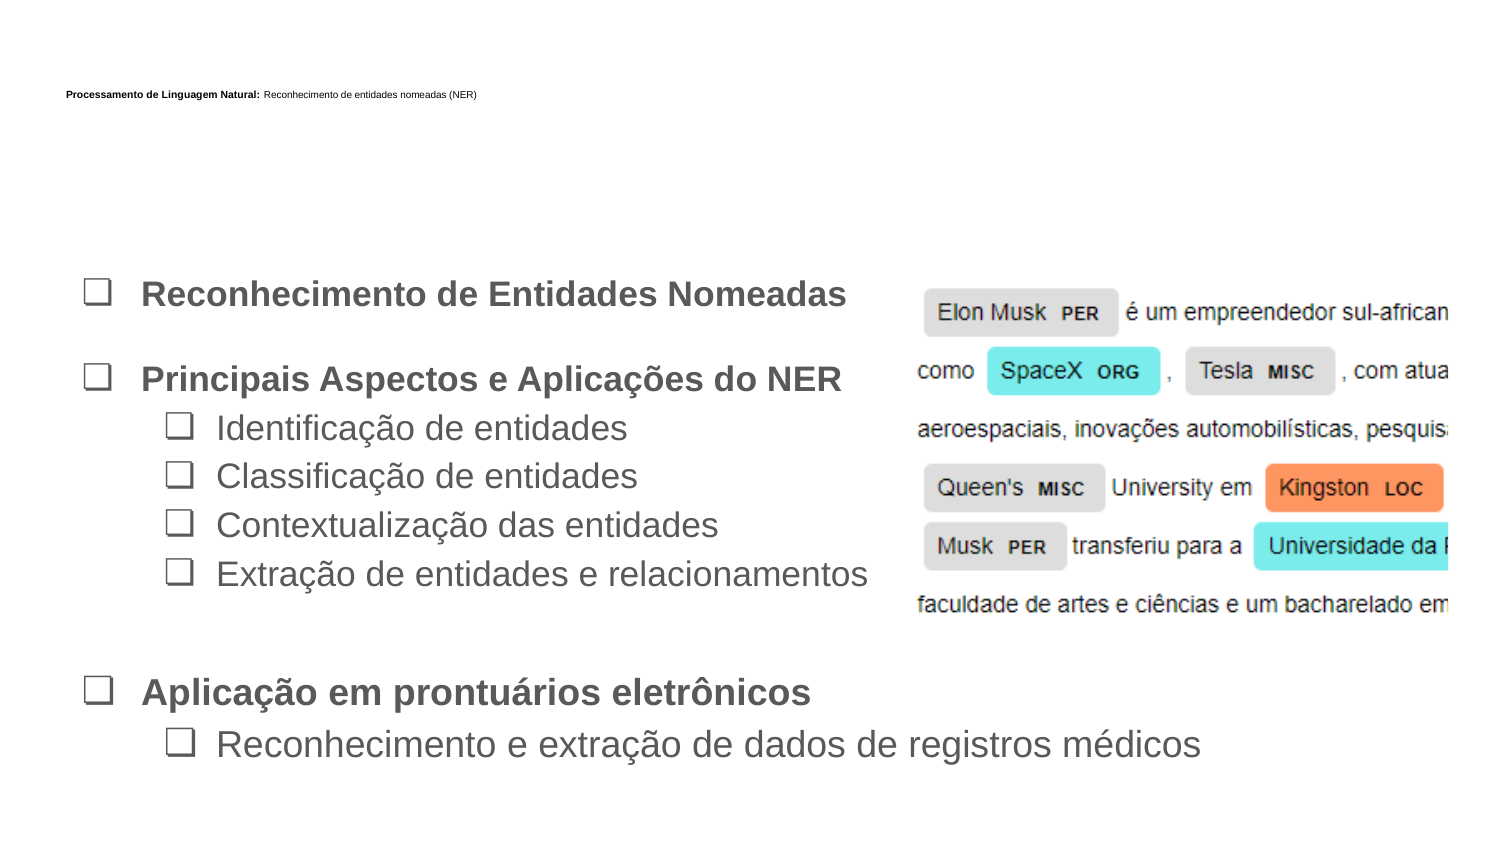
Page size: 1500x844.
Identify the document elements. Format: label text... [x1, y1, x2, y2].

title Processamento de Linguagem Natural: Reconhecimento de entidades nomeadas (NER) [51, 72, 1449, 167]
list Reconhecimento de Entidades Nomeadas Principais Aspectos e Aplicações do NER Identificação de entidades Classificação de entidades Contextualização das entidades Extração de entidades e relacionamentos Aplicação em prontuários eletrônicos Reconhecimento e extração de dados de registros médicos [51, 253, 1449, 771]
picture [901, 277, 1449, 646]
